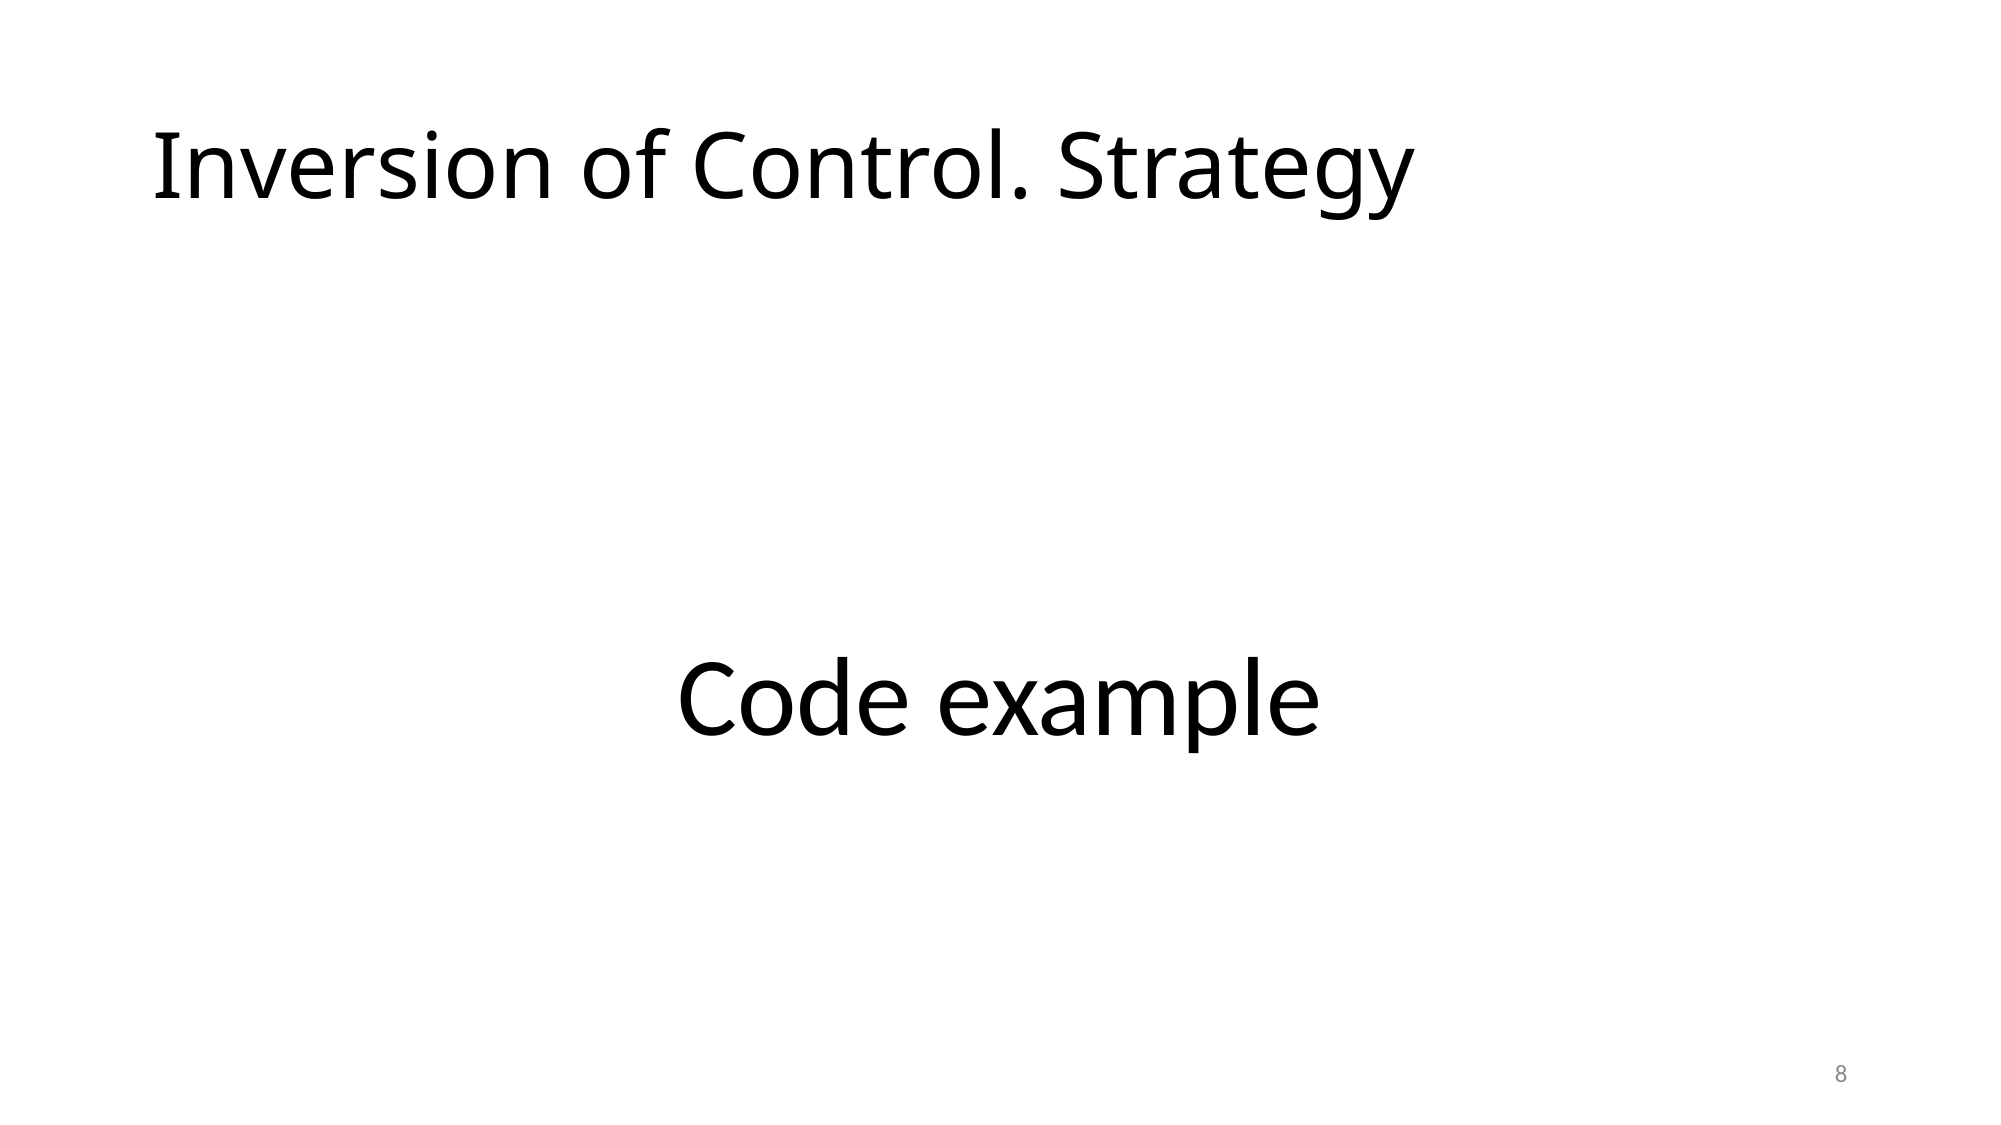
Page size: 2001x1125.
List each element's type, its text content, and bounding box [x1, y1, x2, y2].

title Inversion of Control. Strategy [137, 59, 1863, 278]
list Code example [137, 299, 1863, 1014]
slide_number 8 [1412, 1042, 1863, 1103]
